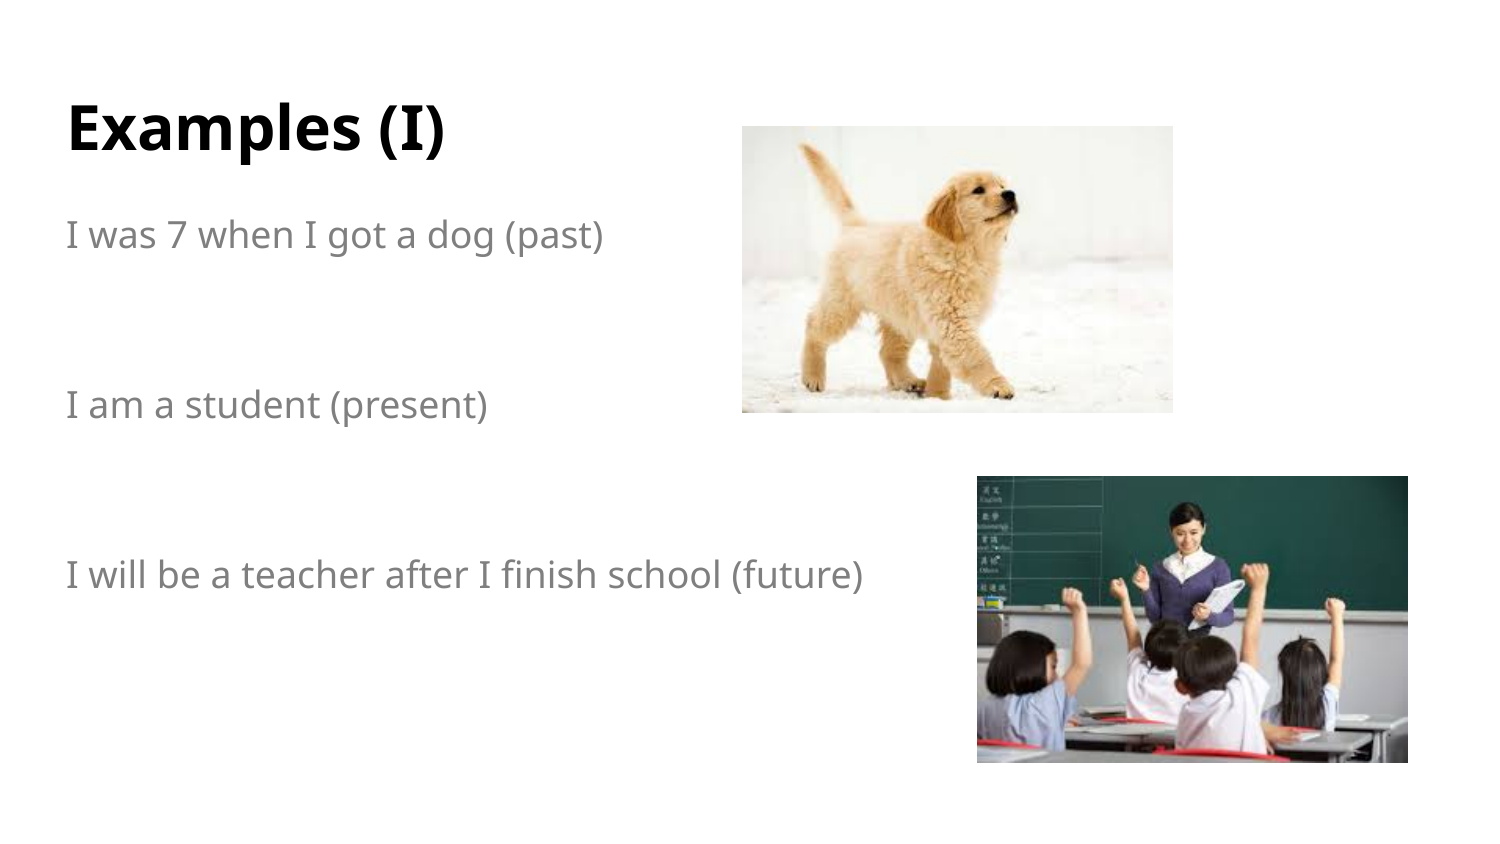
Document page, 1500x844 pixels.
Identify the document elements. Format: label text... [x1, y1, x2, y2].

title Examples (I) [51, 72, 1449, 176]
picture [977, 475, 1408, 763]
picture [742, 126, 1173, 413]
list I was 7 when I got a dog (past) I am a student (present) I will be a teacher after I finish school (future) [51, 189, 1449, 750]
